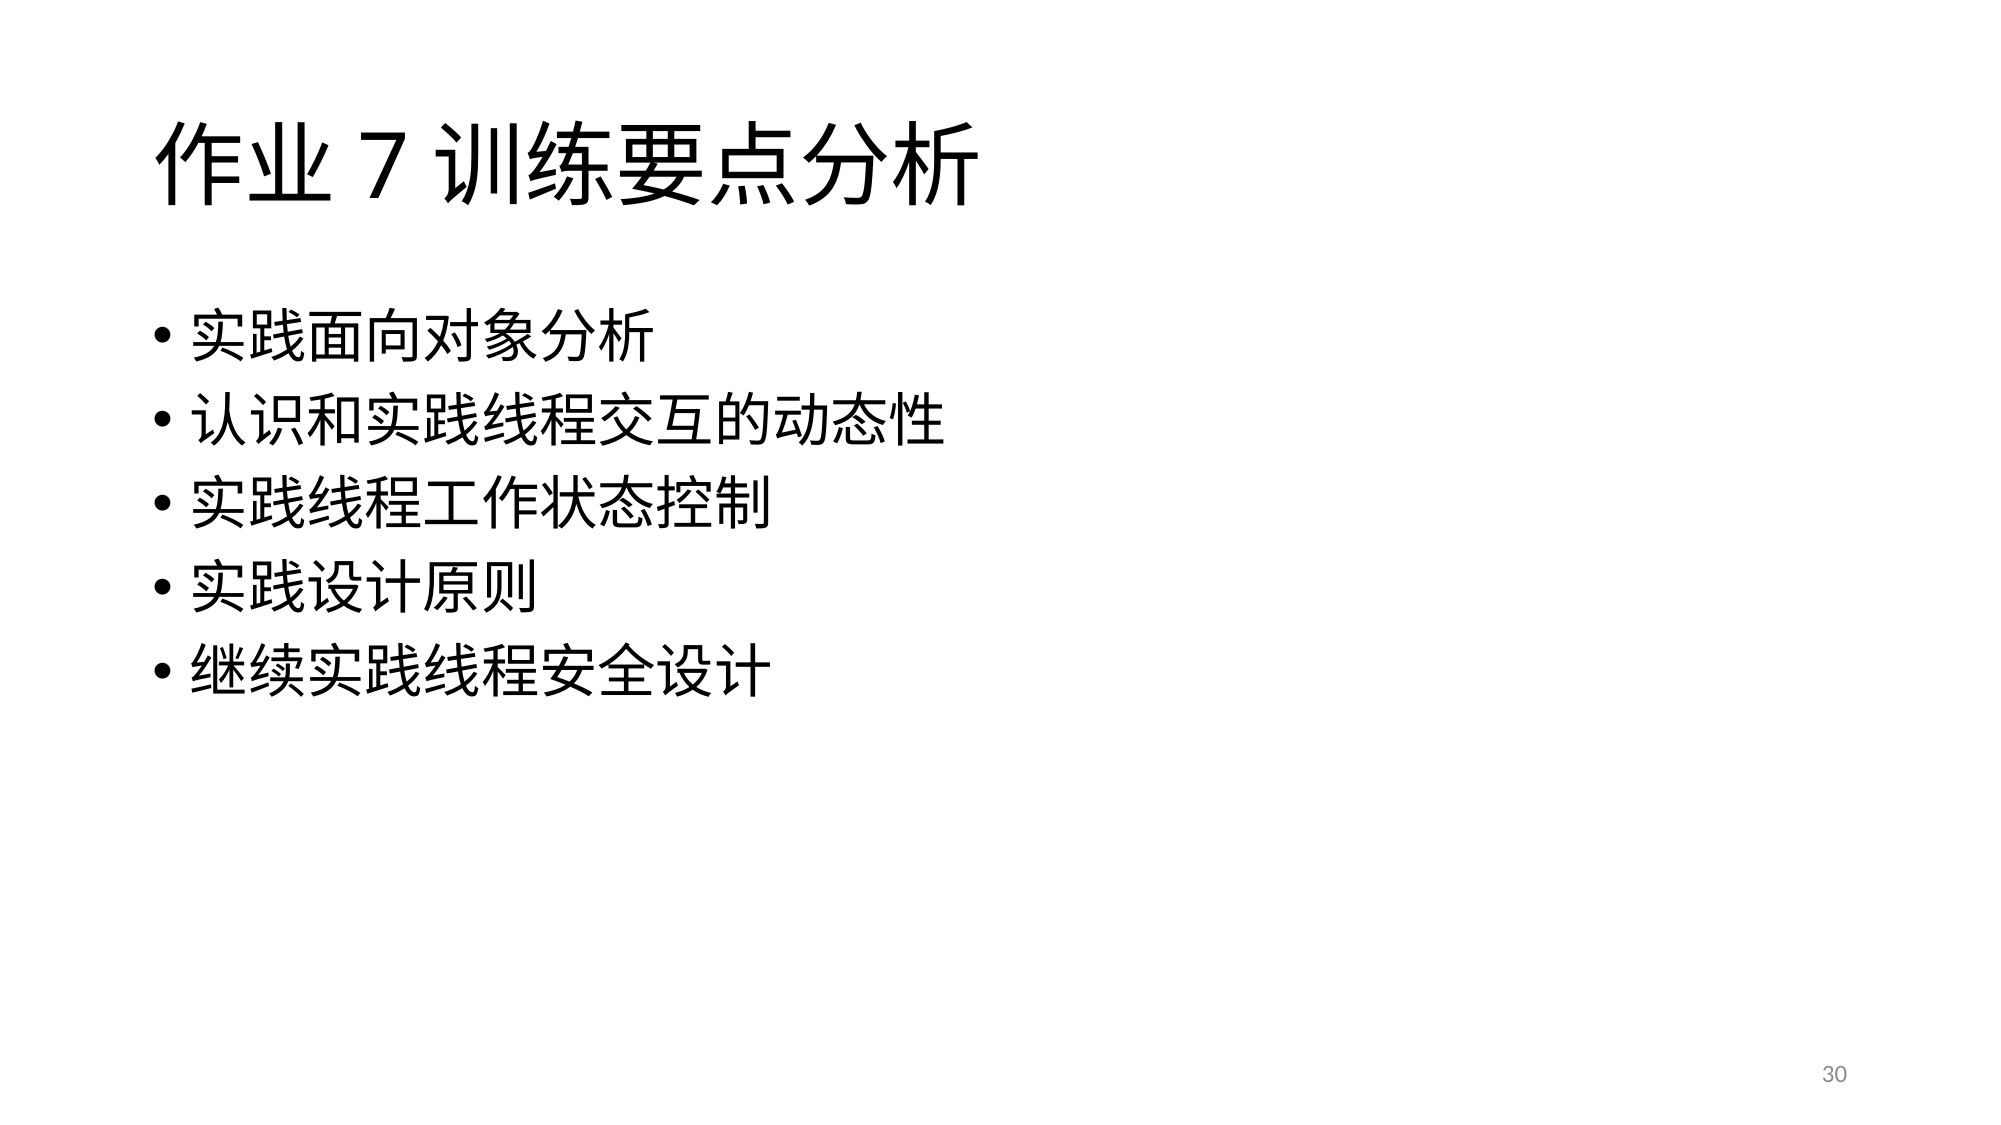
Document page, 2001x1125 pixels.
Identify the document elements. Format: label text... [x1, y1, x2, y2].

list 实践面向对象分析 认识和实践线程交互的动态性 实践线程工作状态控制 实践设计原则 继续实践线程安全设计 [137, 299, 1863, 1014]
slide_number 30 [1412, 1042, 1863, 1103]
title 作业7训练要点分析 [137, 59, 1863, 278]
